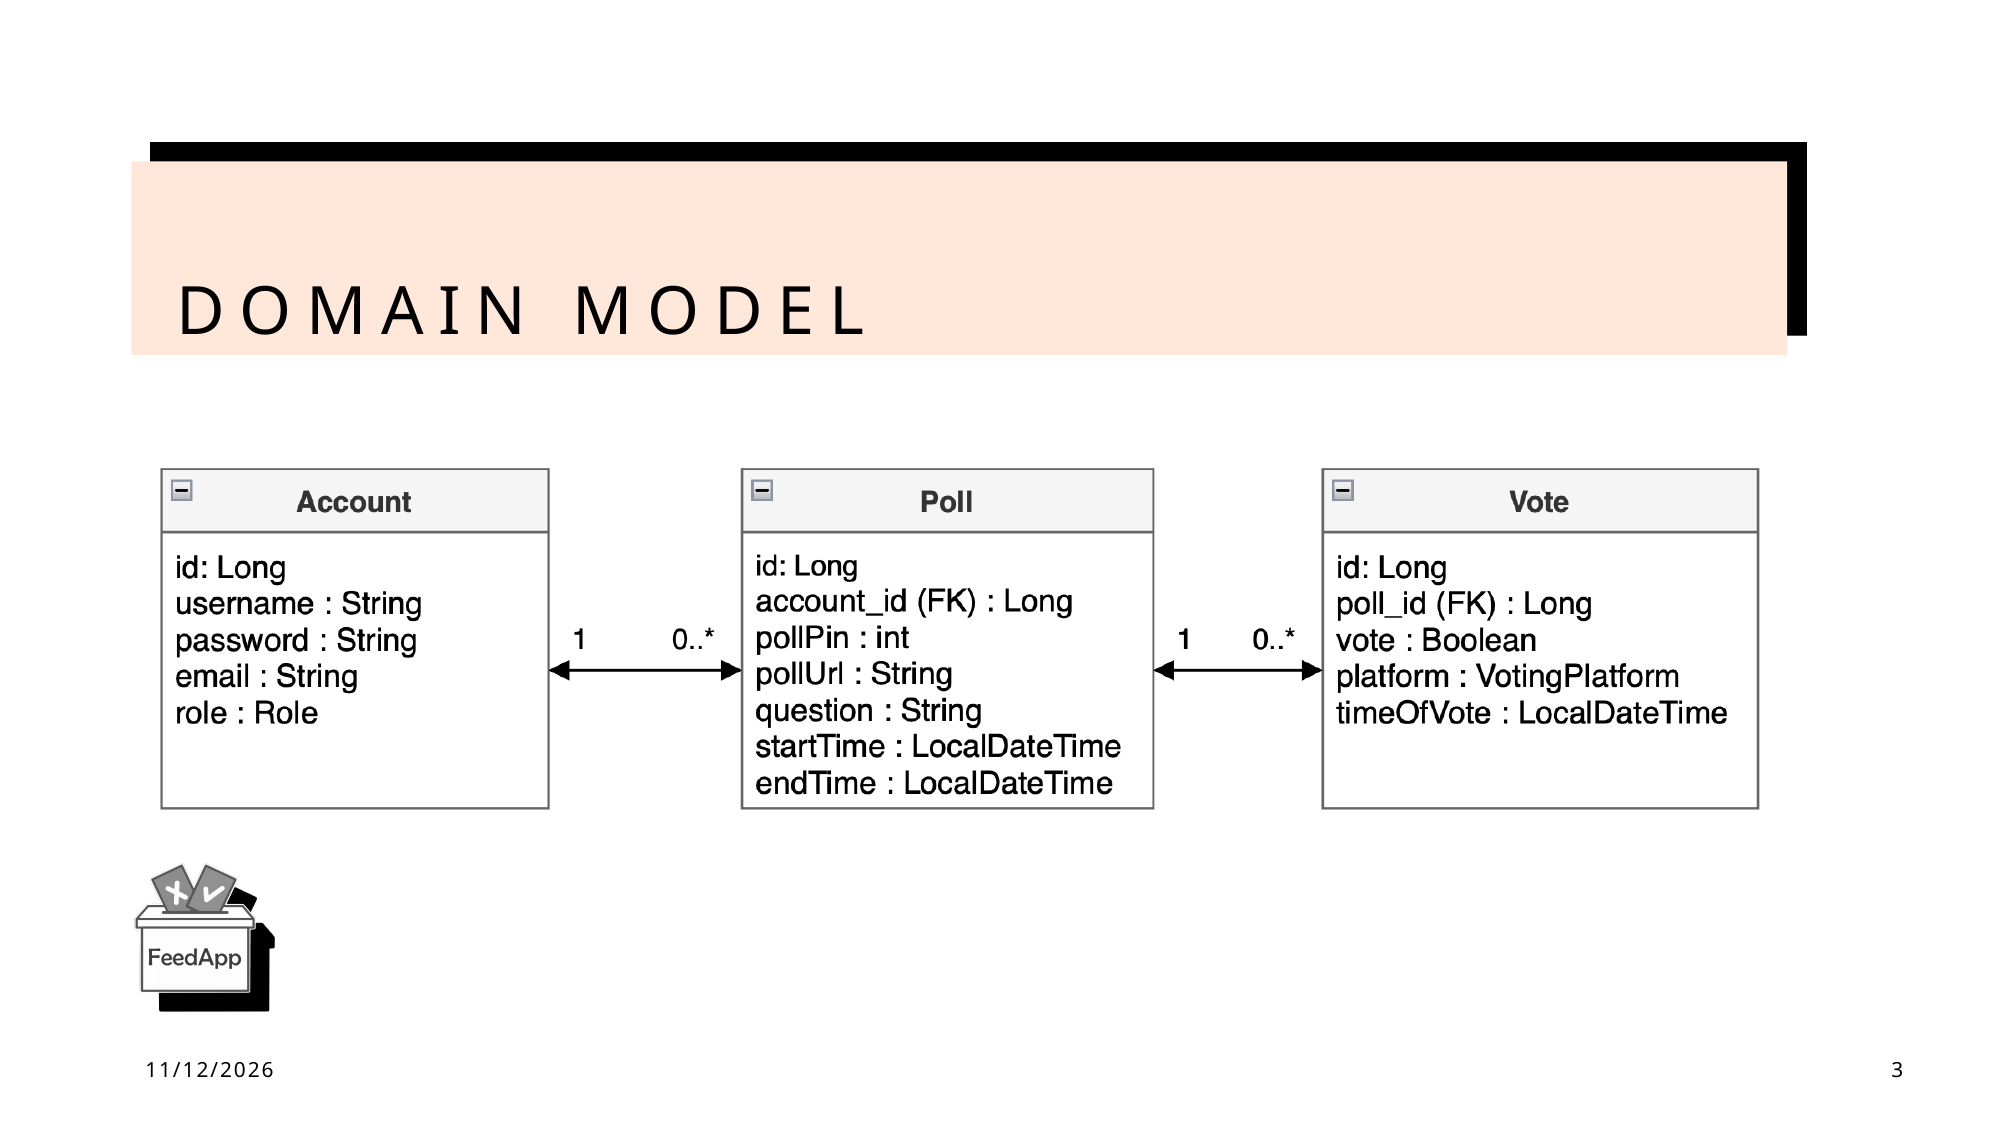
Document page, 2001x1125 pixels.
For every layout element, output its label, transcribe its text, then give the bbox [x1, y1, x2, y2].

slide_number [130, 1040, 581, 1101]
title Domain model [131, 161, 1788, 355]
picture [147, 454, 1772, 820]
picture [130, 856, 273, 1001]
slide_number 3 [1831, 1040, 1919, 1101]
